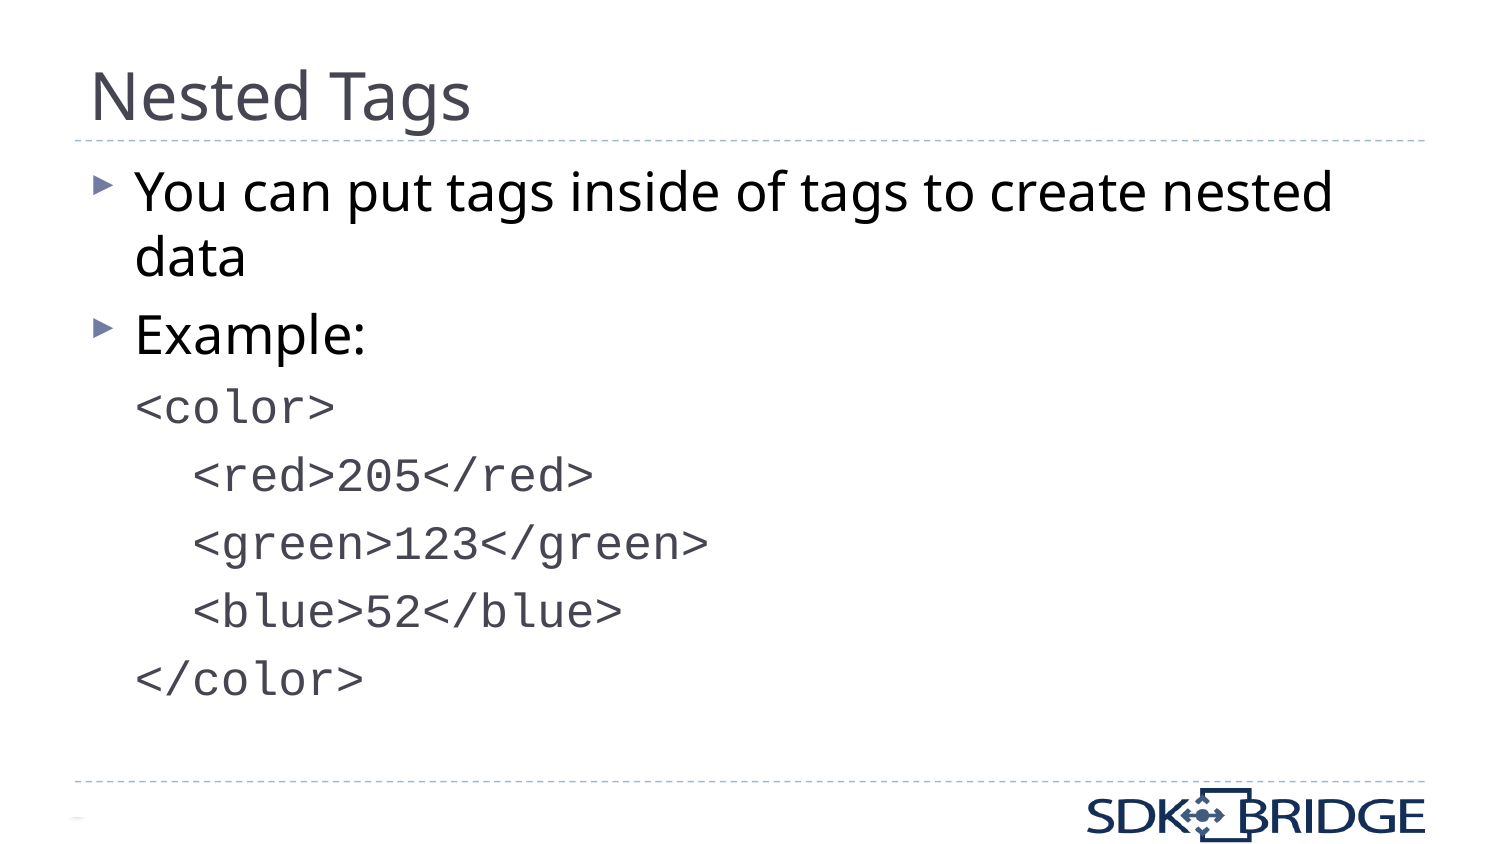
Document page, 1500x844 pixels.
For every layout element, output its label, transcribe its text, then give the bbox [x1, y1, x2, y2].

list You can put tags inside of tags to create nested data Example: <color> <red>205</red> <green>123</green> <blue>52</blue> </color> [75, 150, 1425, 758]
title Nested Tags [75, 18, 1425, 141]
picture [1087, 788, 1425, 843]
